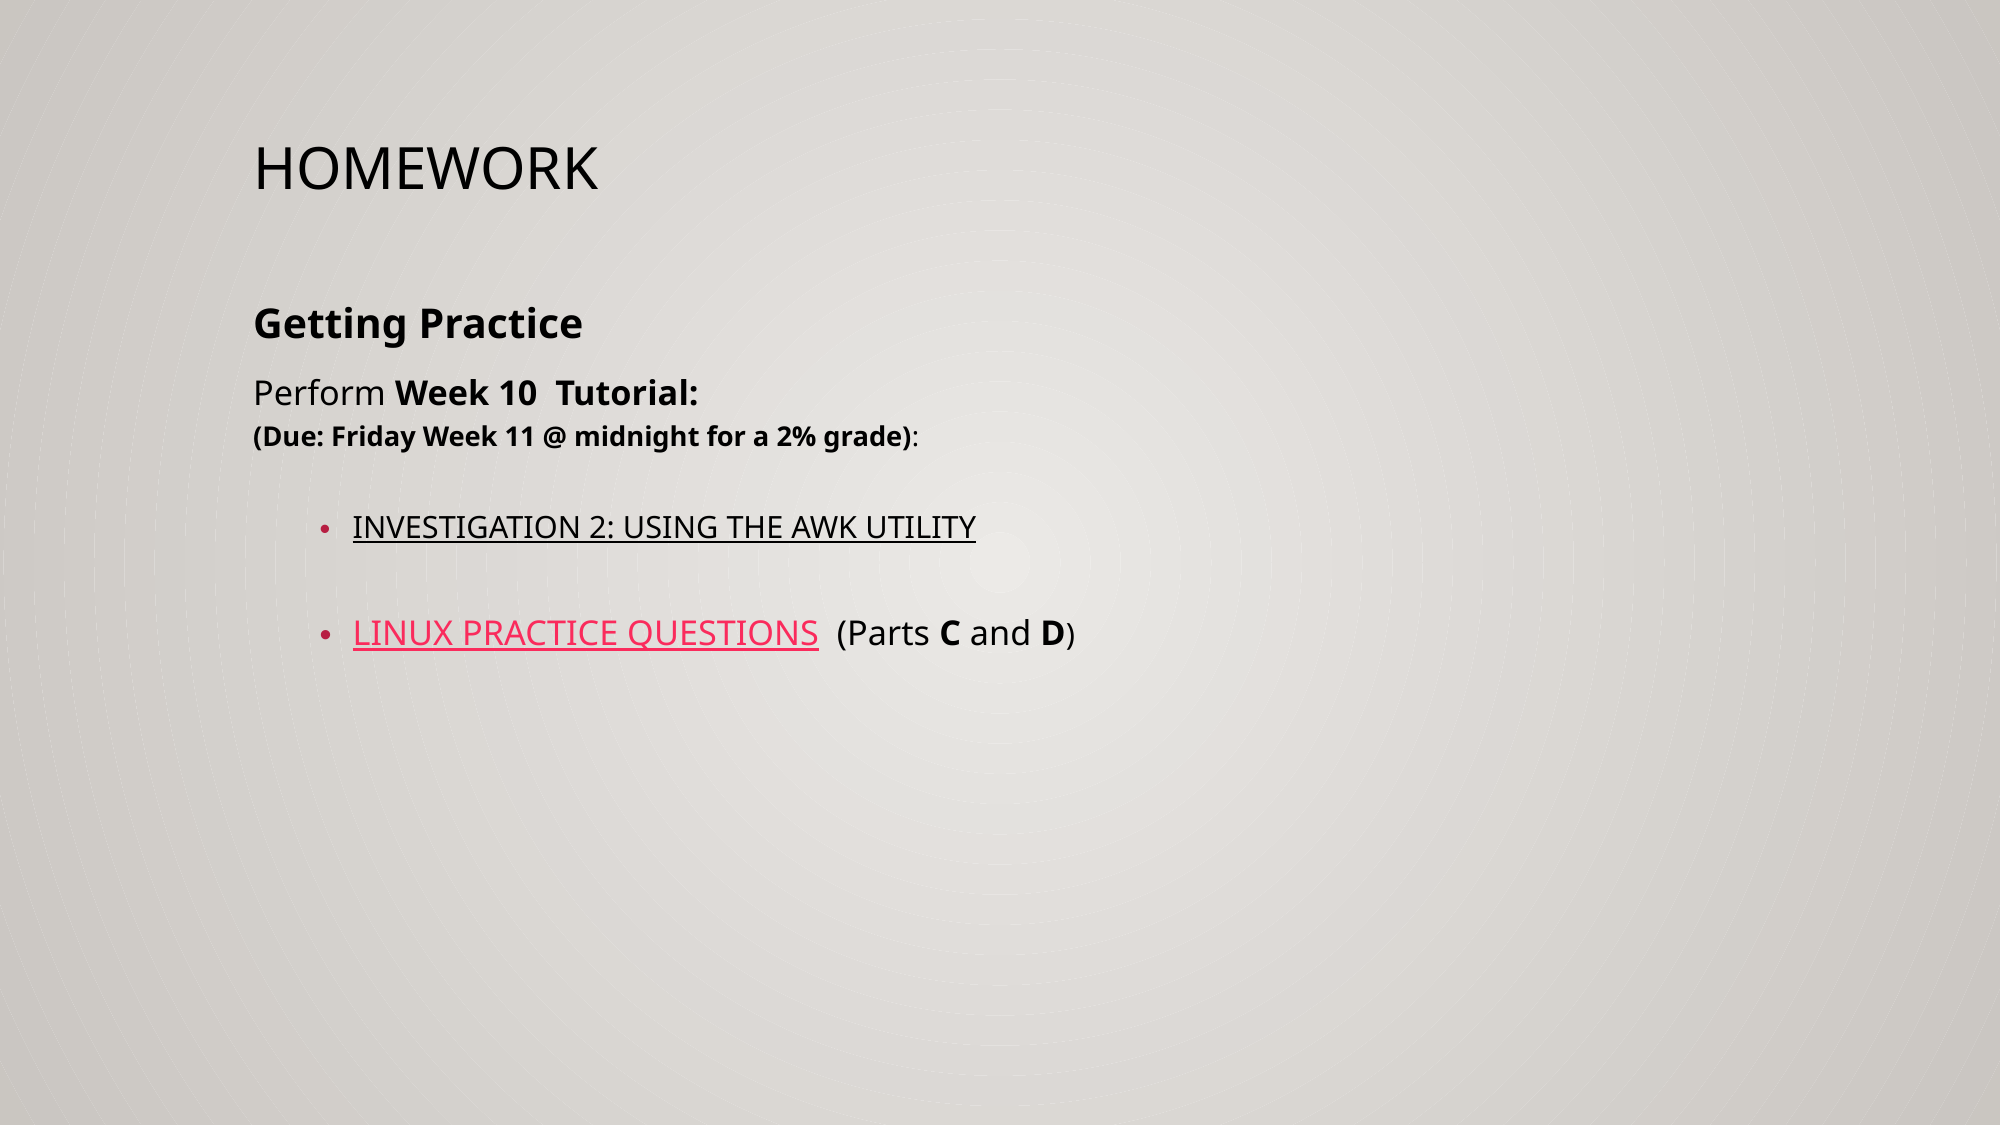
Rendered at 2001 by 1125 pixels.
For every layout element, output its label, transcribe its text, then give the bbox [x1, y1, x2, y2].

list Getting Practice Perform Week 10 Tutorial: (Due: Friday Week 11 @ midnight for a 2% grade): INVESTIGATION 2: USING THE AWK UTILITY LINUX PRACTICE QUESTIONS (Parts C and D) [238, 279, 1901, 1061]
title HOMEWORK [238, 131, 1814, 279]
